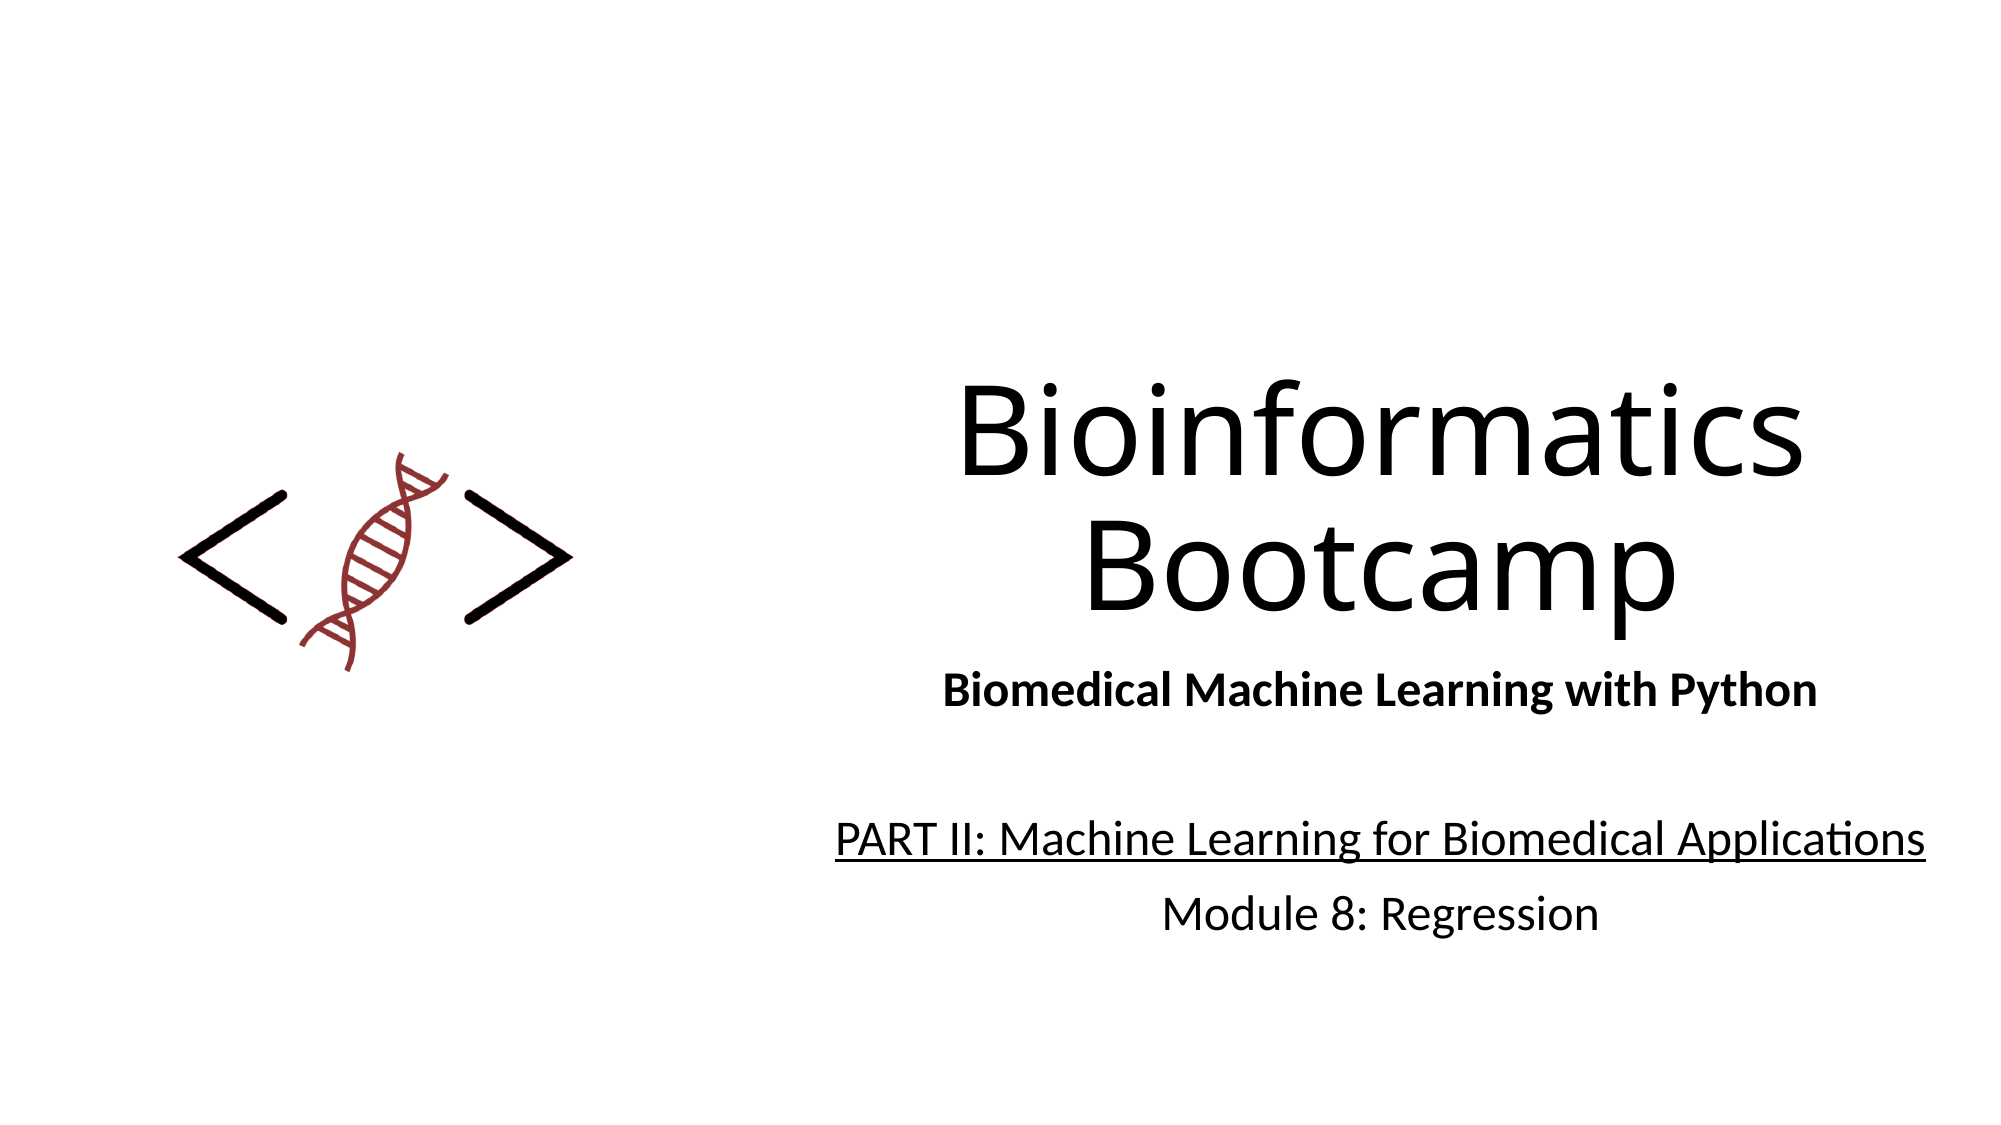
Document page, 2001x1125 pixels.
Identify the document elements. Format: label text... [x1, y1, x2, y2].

title Bioinformatics Bootcamp [814, 360, 1947, 646]
picture [103, 429, 658, 689]
subtitle Biomedical Machine Learning with Python PART II: Machine Learning for Biomedical Applications Module 8: Regression [814, 655, 1947, 975]
